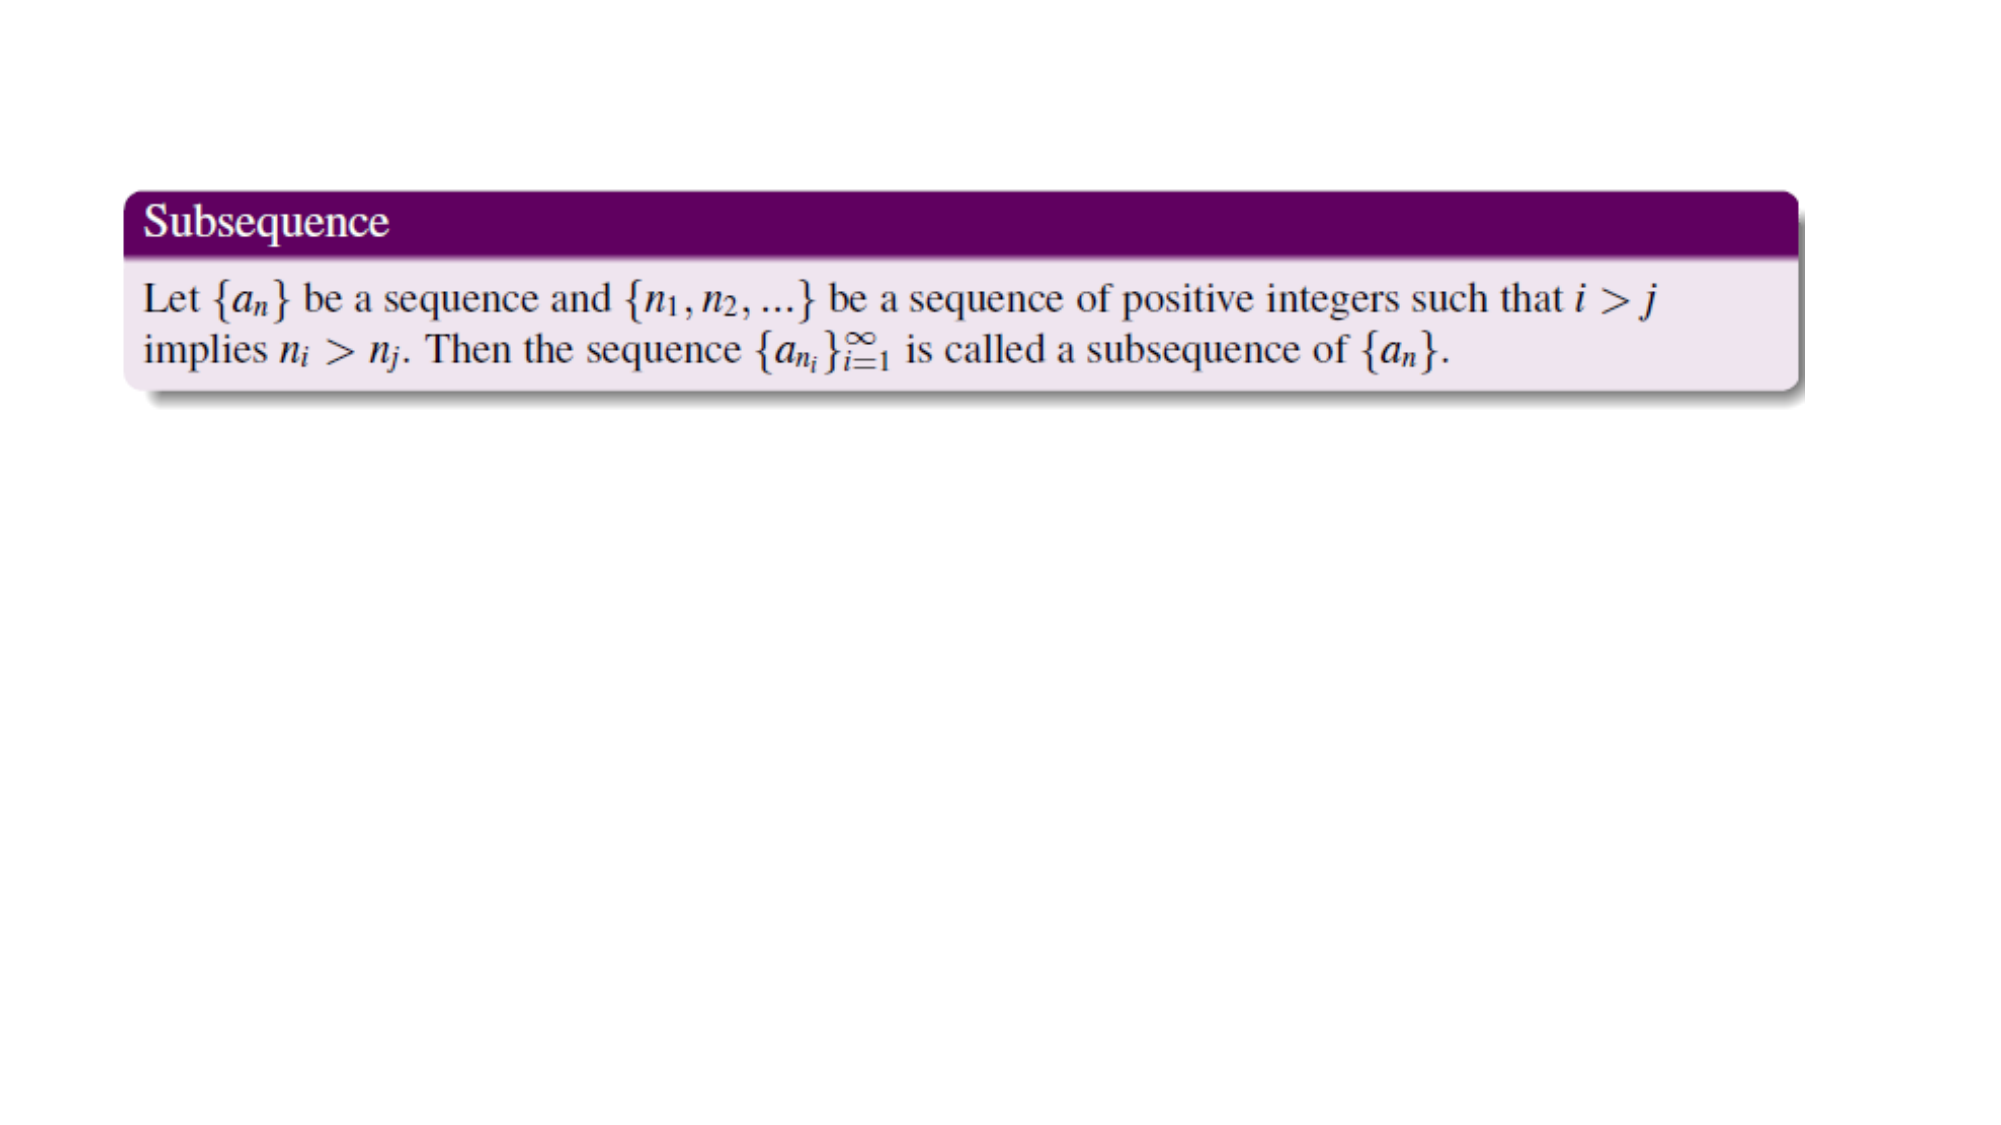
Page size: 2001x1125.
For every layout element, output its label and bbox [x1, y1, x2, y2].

picture [116, 168, 1805, 412]
